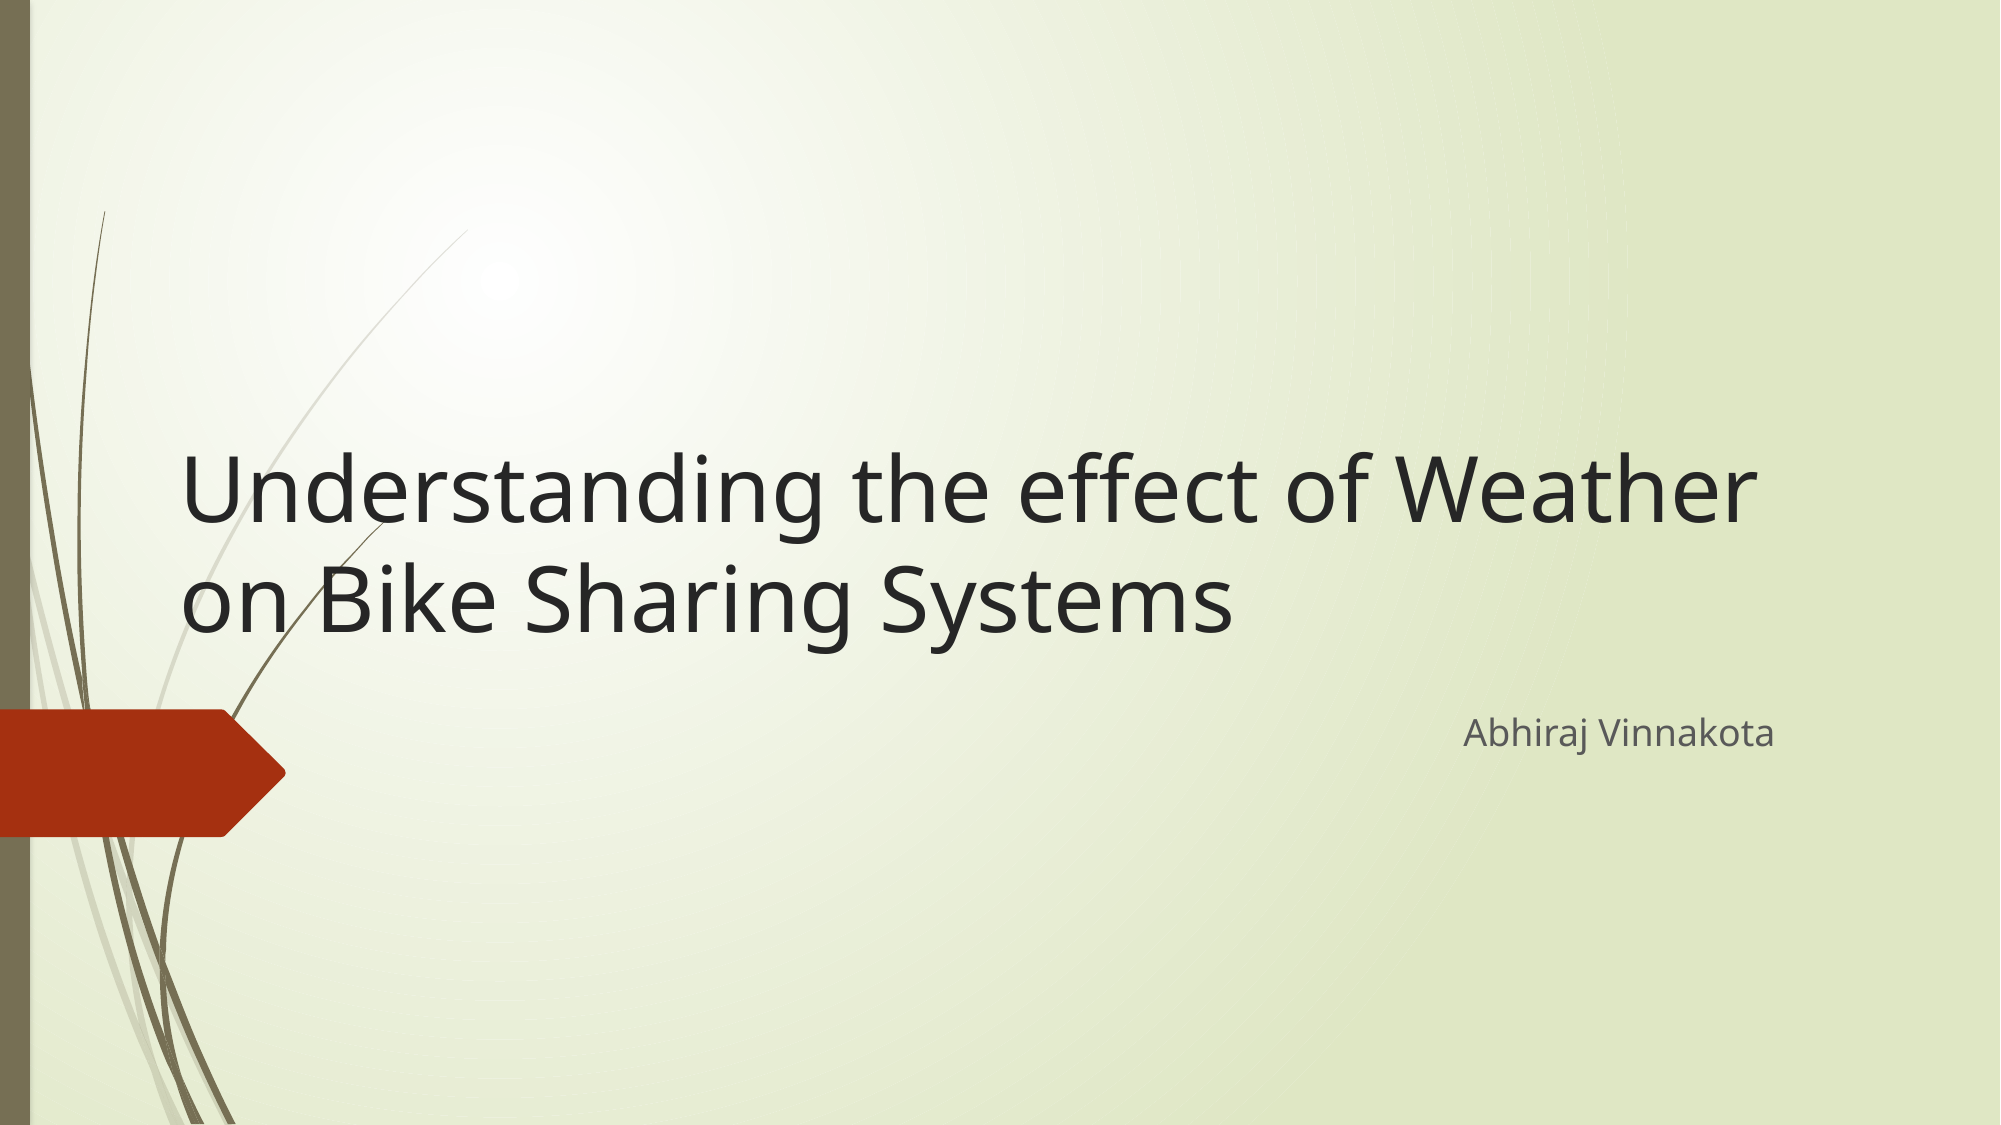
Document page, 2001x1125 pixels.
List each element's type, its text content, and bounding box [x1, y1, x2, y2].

title Understanding the effect of Weather on Bike Sharing Systems [164, 286, 1888, 658]
subtitle Abhiraj Vinnakota [327, 701, 1791, 887]
